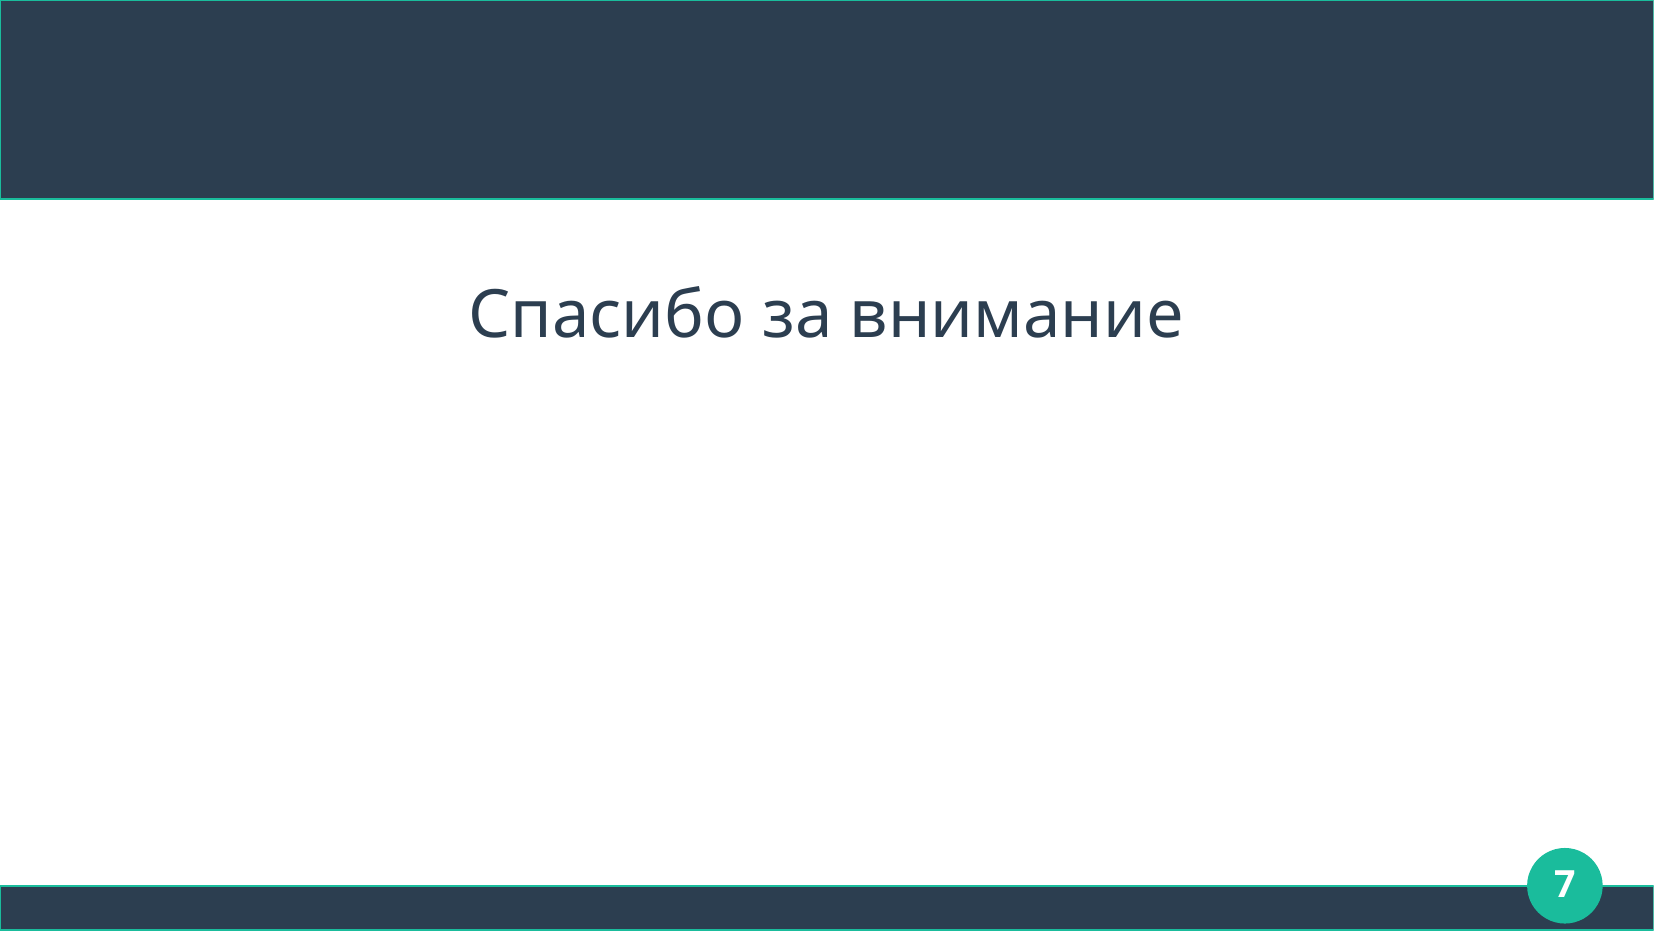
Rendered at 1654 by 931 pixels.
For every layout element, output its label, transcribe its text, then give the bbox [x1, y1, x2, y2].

subtitle Спасибо за внимание [59, 37, 1595, 584]
slide_number 7 [1500, 843, 1630, 929]
